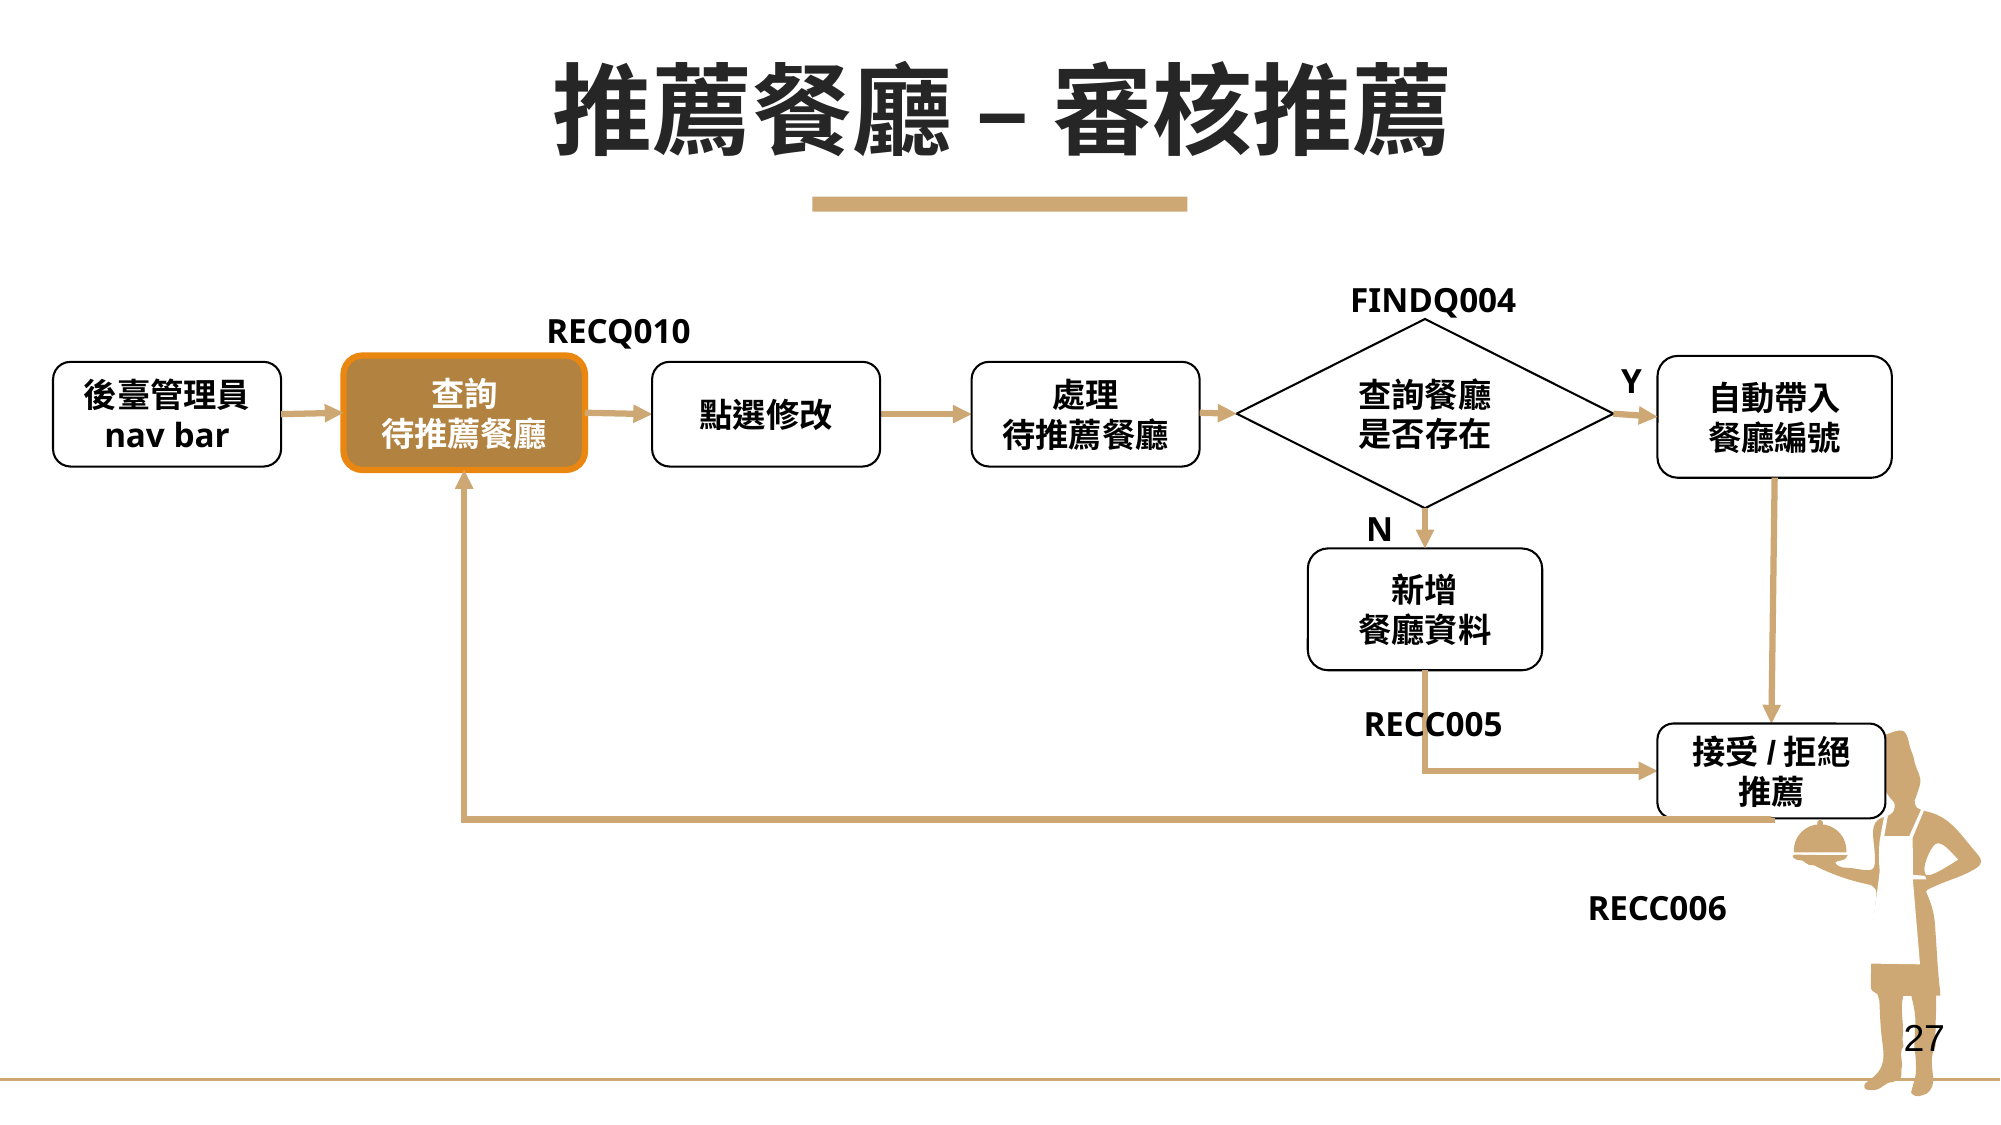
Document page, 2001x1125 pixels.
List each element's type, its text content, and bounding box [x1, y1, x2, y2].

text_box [943, 0, 1292, 1125]
text_box 接受/拒絕 推薦 [1656, 722, 1887, 820]
text_box FINDQ004 [1335, 271, 1532, 327]
text_box Y [1606, 352, 1658, 408]
text_box 自動帶入 餐廳編號 [1656, 354, 1893, 479]
text_box 查詢餐廳是否存在 [1292, 327, 1613, 508]
text_box 新增 餐廳資料 [1306, 547, 1544, 672]
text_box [1771, 477, 1775, 724]
text_box 點選修改 [651, 360, 882, 468]
list 推薦餐廳 – 審核推薦 [1292, 55, 1952, 175]
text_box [1490, 604, 1592, 837]
text_box RECQ010 [531, 303, 706, 358]
text_box 查詢 待推薦餐廳 [342, 354, 587, 472]
text_box N [1351, 500, 1410, 547]
text_box RECC006 [1572, 879, 1742, 934]
text_box RECC005 [1348, 695, 1490, 751]
list 推薦餐廳 – 審核推薦 [53, 55, 943, 175]
text_box 後臺管理員 nav bar [51, 360, 283, 468]
text_box 27 [1888, 1006, 1960, 1067]
